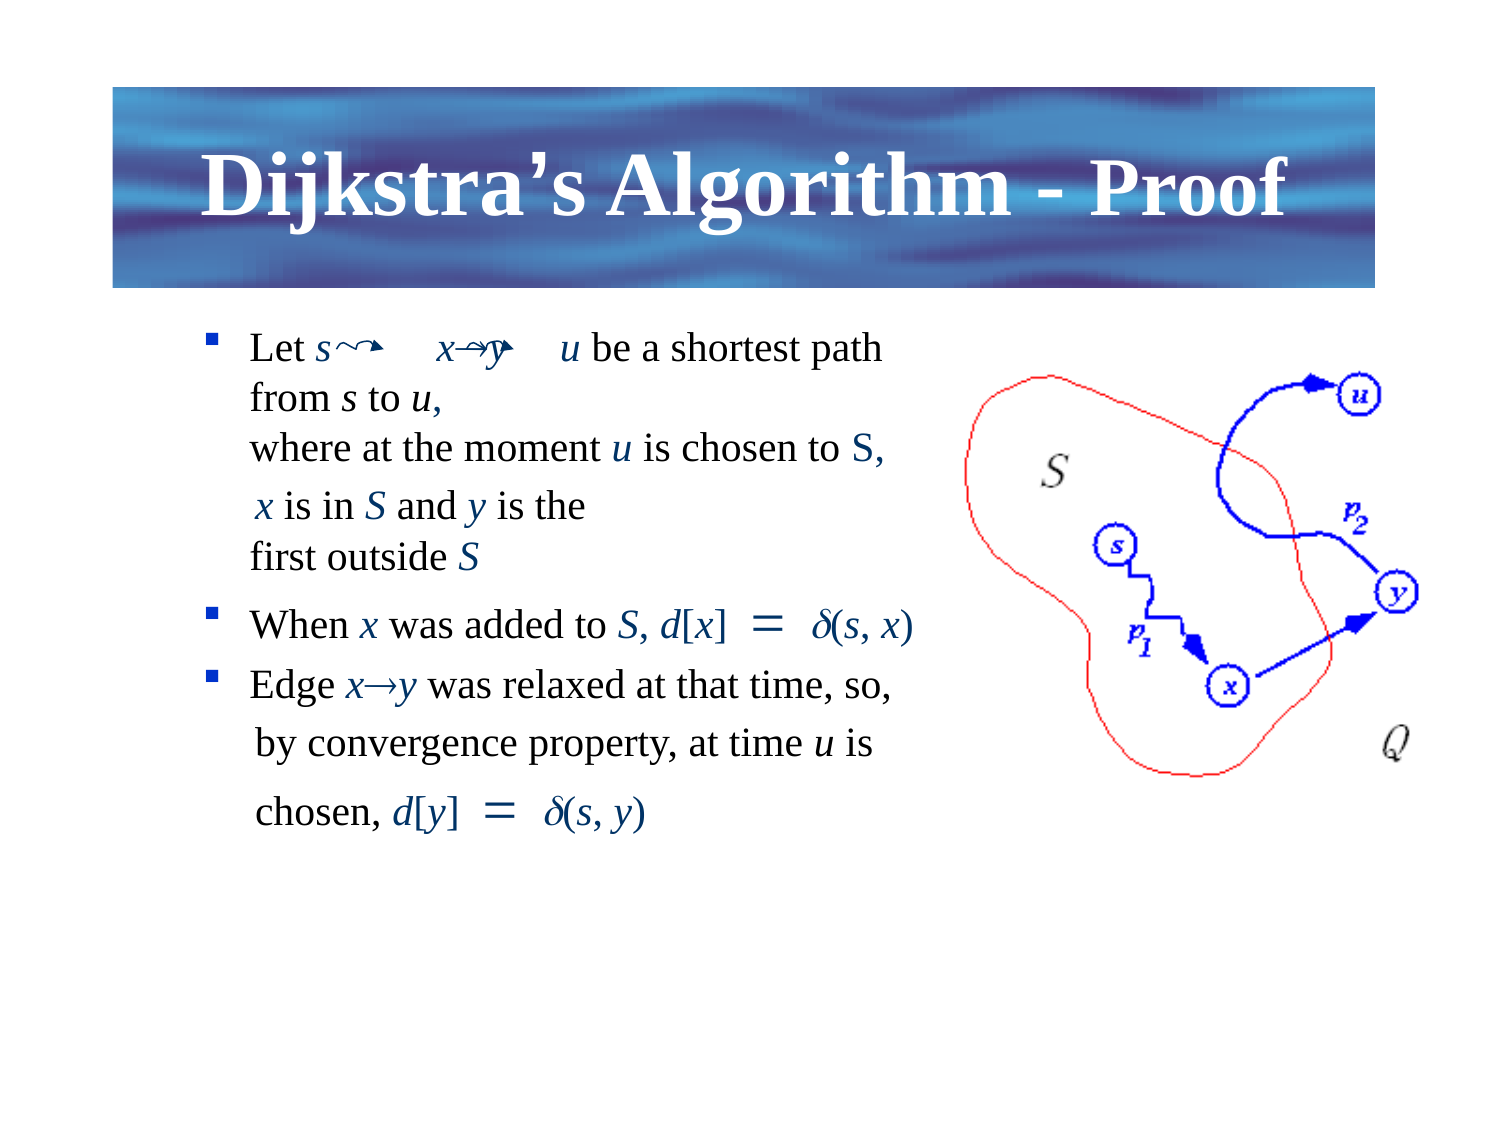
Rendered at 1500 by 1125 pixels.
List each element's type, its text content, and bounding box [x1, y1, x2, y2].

picture [938, 349, 1448, 802]
list Let s x®y u be a shortest path from s to u, where at the moment u is chosen to S, x is in S and y is the first outside S When x was added to S, d[x] = d(s, x) Edge x®y was relaxed at that time, so, by convergence property, at time u is chosen, d[y] = d(s, y) [112, 312, 1363, 1013]
text_box [466, 339, 514, 352]
text_box [336, 339, 384, 352]
title Dijkstra’s Algorithm - Proof [112, 87, 1375, 288]
